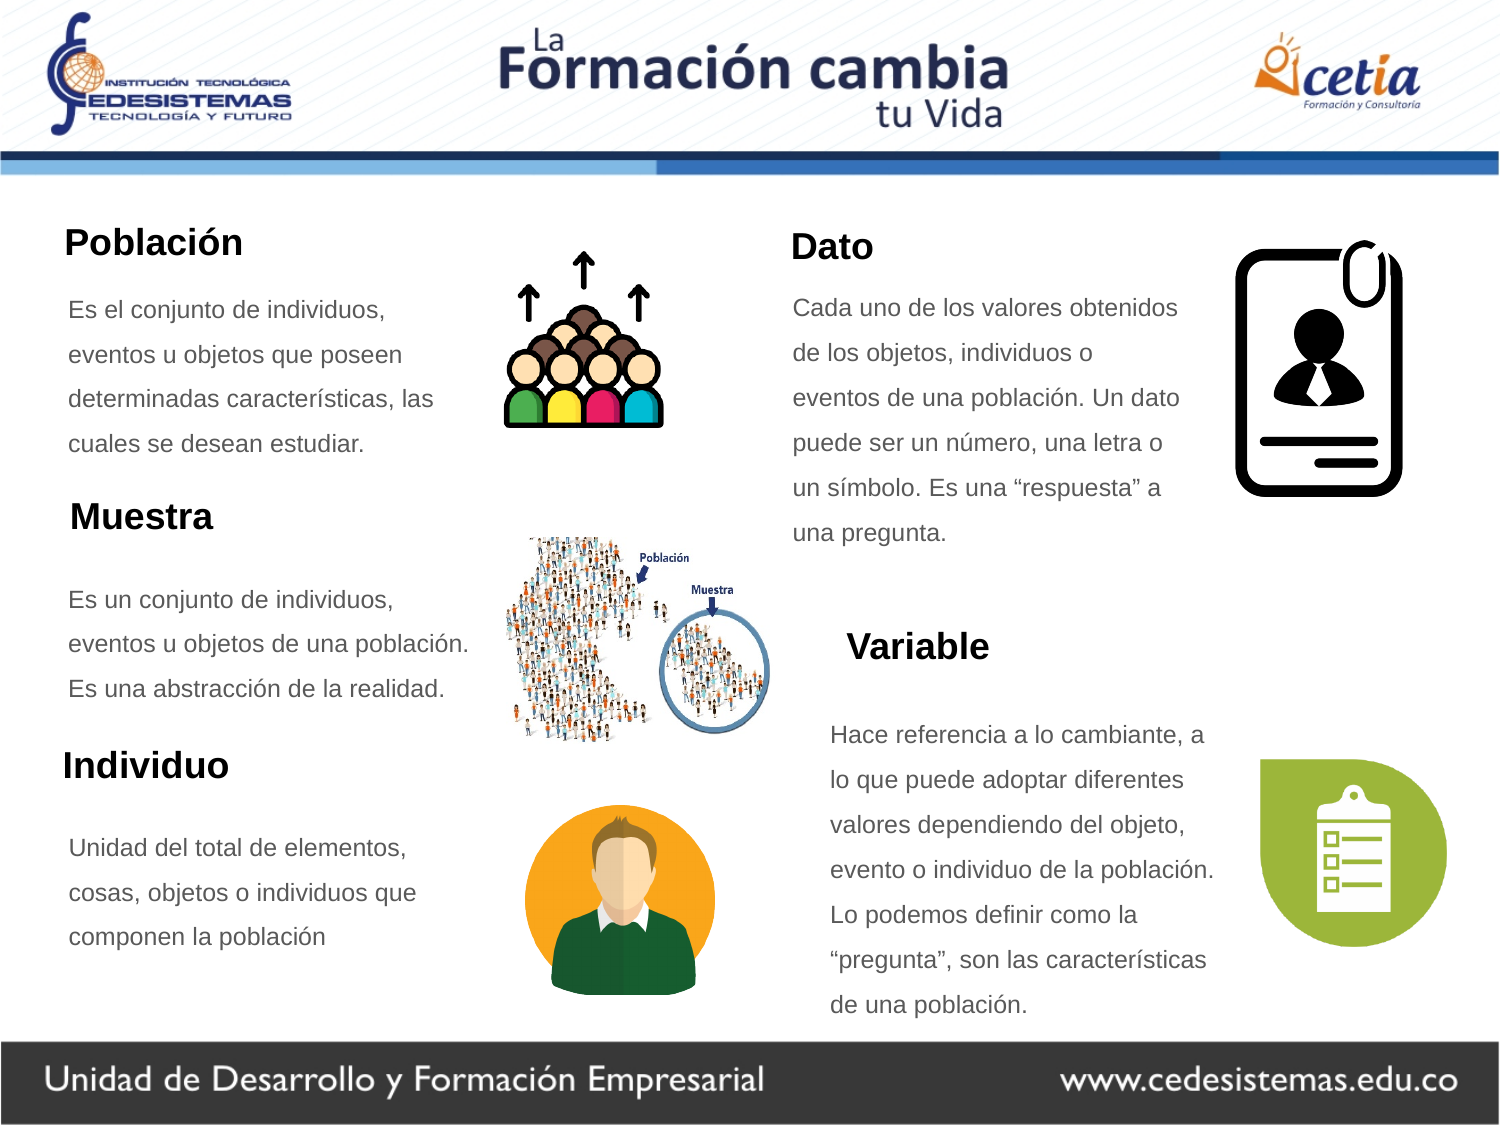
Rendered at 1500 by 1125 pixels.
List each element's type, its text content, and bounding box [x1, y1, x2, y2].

text_box Dato [702, 222, 963, 267]
text_box Muestra [29, 490, 254, 539]
picture [0, 0, 1500, 1125]
text_box Unidad del total de elementos, cosas, objetos o individuos que componen la población [53, 801, 467, 976]
text_box Población [5, 219, 303, 262]
text_box Es el conjunto de individuos, eventos u objetos que poseen determinadas características, las cuales se desean estudiar. [53, 263, 467, 438]
text_box Individuo [34, 739, 259, 787]
text_box Es un conjunto de individuos, eventos u objetos de una población. Es una abstracción de la realidad. [53, 553, 501, 728]
text_box Cada uno de los valores obtenidos de los objetos, individuos o eventos de una población. Un dato puede ser un número, una letra o un símbolo. Es una “respuesta” a una pregunta. [777, 261, 1186, 437]
text_box Hace referencia a lo cambiante, a lo que puede adoptar diferentes valores dependiendo del objeto, evento o individuo de la población. Lo podemos definir como la “pregunta”, son las características de una población. [815, 689, 1237, 1035]
text_box Variable [783, 623, 1067, 666]
